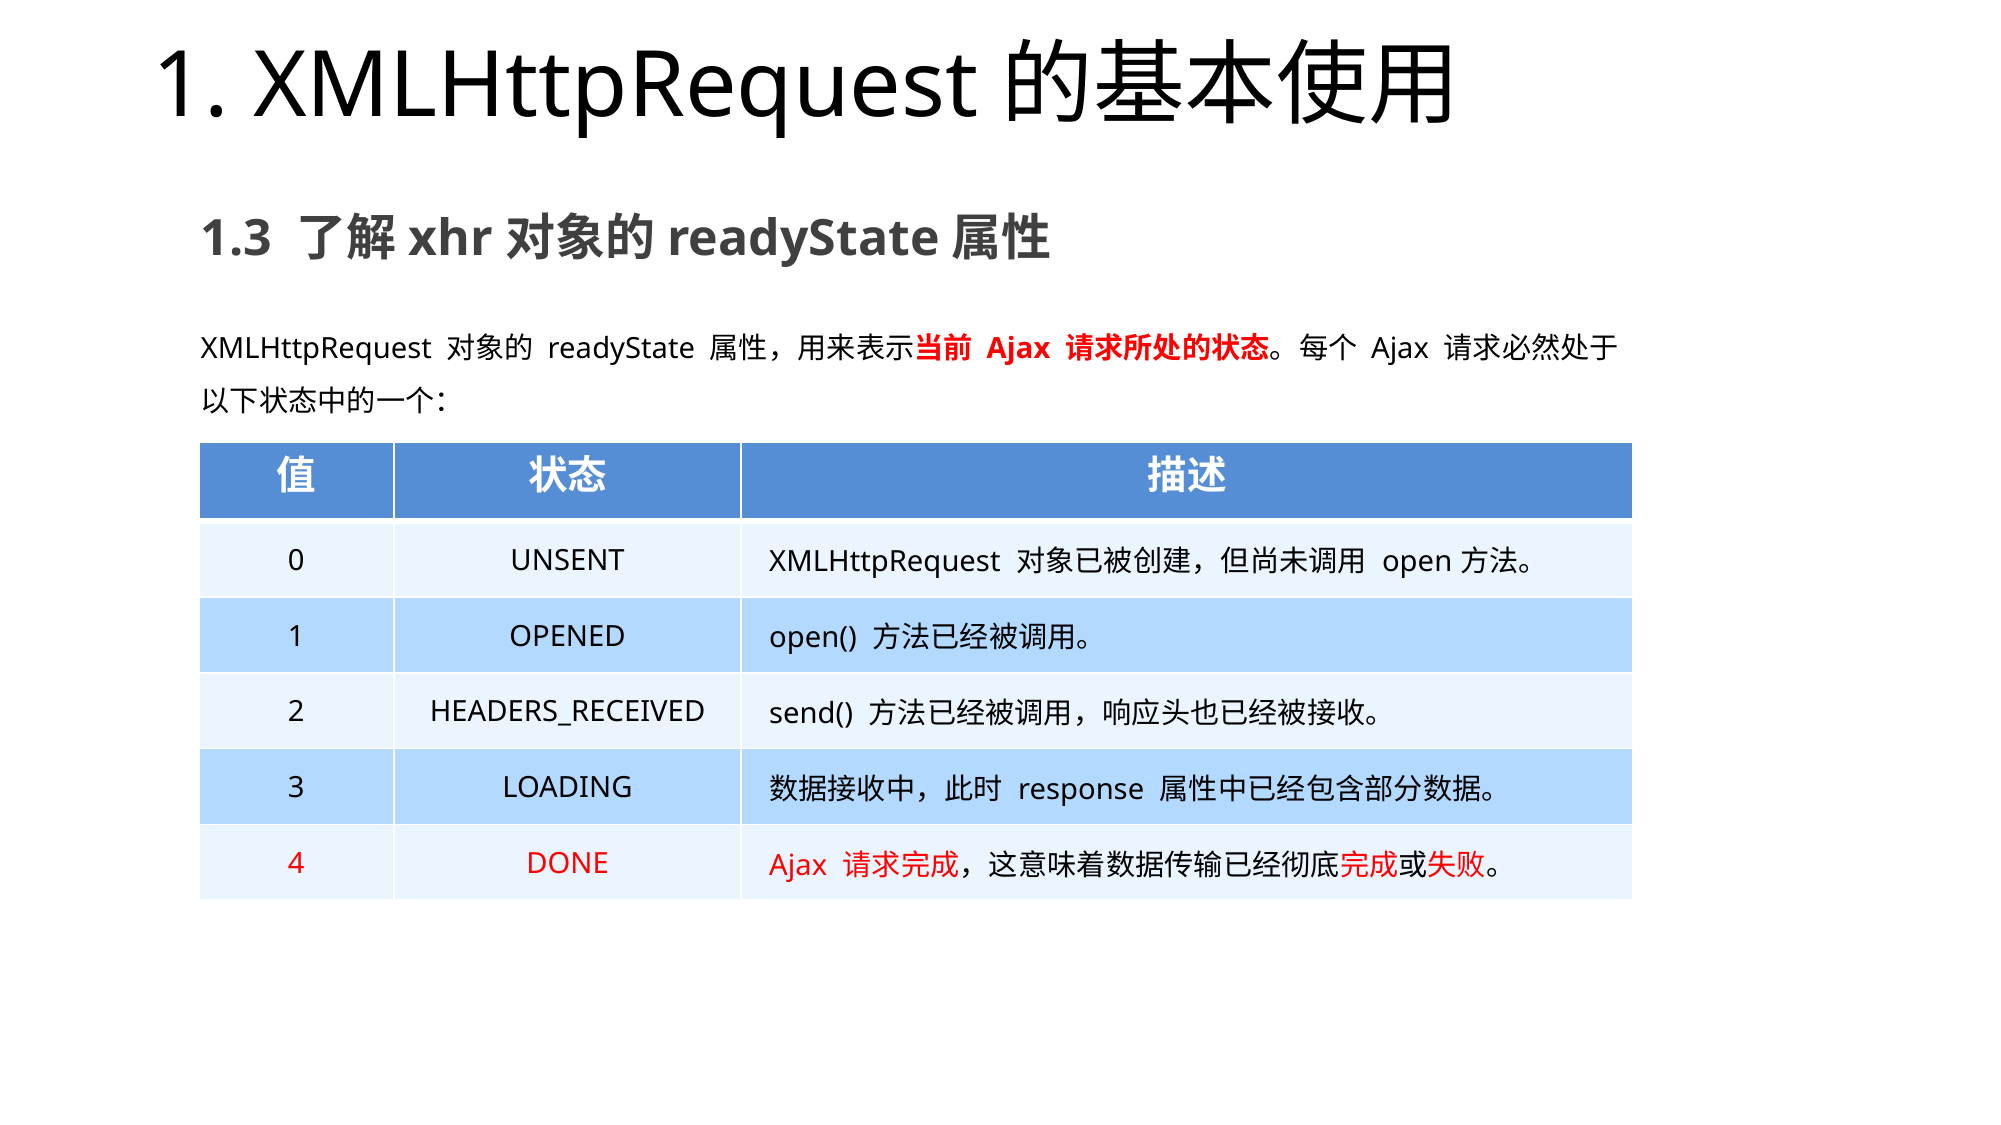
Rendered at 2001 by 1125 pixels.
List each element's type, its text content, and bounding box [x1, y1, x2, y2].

title 1. XMLHttpRequest的基本使用 [137, 0, 1612, 174]
table_cell 0 [200, 524, 393, 596]
table_cell UNSENT [395, 524, 740, 596]
list 1.3 了解xhr对象的readyState属性 [185, 204, 1612, 304]
table_cell 4 [200, 825, 393, 899]
table_cell send() 方法已经被调用，响应头也已经被接收。 [742, 674, 1632, 748]
table_cell 2 [200, 674, 393, 748]
list XMLHttpRequest 对象的 readyState 属性，用来表示当前 Ajax 请求所处的状态。每个 Ajax 请求必然处于以下状态中的一个： [185, 304, 1660, 436]
table_header 状态 [395, 443, 740, 518]
table_cell HEADERS_RECEIVED [395, 674, 740, 748]
table_header 描述 [742, 443, 1632, 518]
table_cell DONE [395, 825, 740, 899]
table_cell 1 [200, 598, 393, 672]
table_cell OPENED [395, 598, 740, 672]
table_header 值 [200, 443, 393, 518]
table_cell Ajax 请求完成，这意味着数据传输已经彻底完成或失败。 [742, 825, 1632, 899]
table_cell LOADING [395, 749, 740, 824]
table_cell open() 方法已经被调用。 [742, 598, 1632, 672]
table_cell 数据接收中，此时 response 属性中已经包含部分数据。 [742, 749, 1632, 824]
table_cell 3 [200, 749, 393, 824]
table_cell XMLHttpRequest 对象已被创建，但尚未调用 open方法。 [742, 524, 1632, 596]
